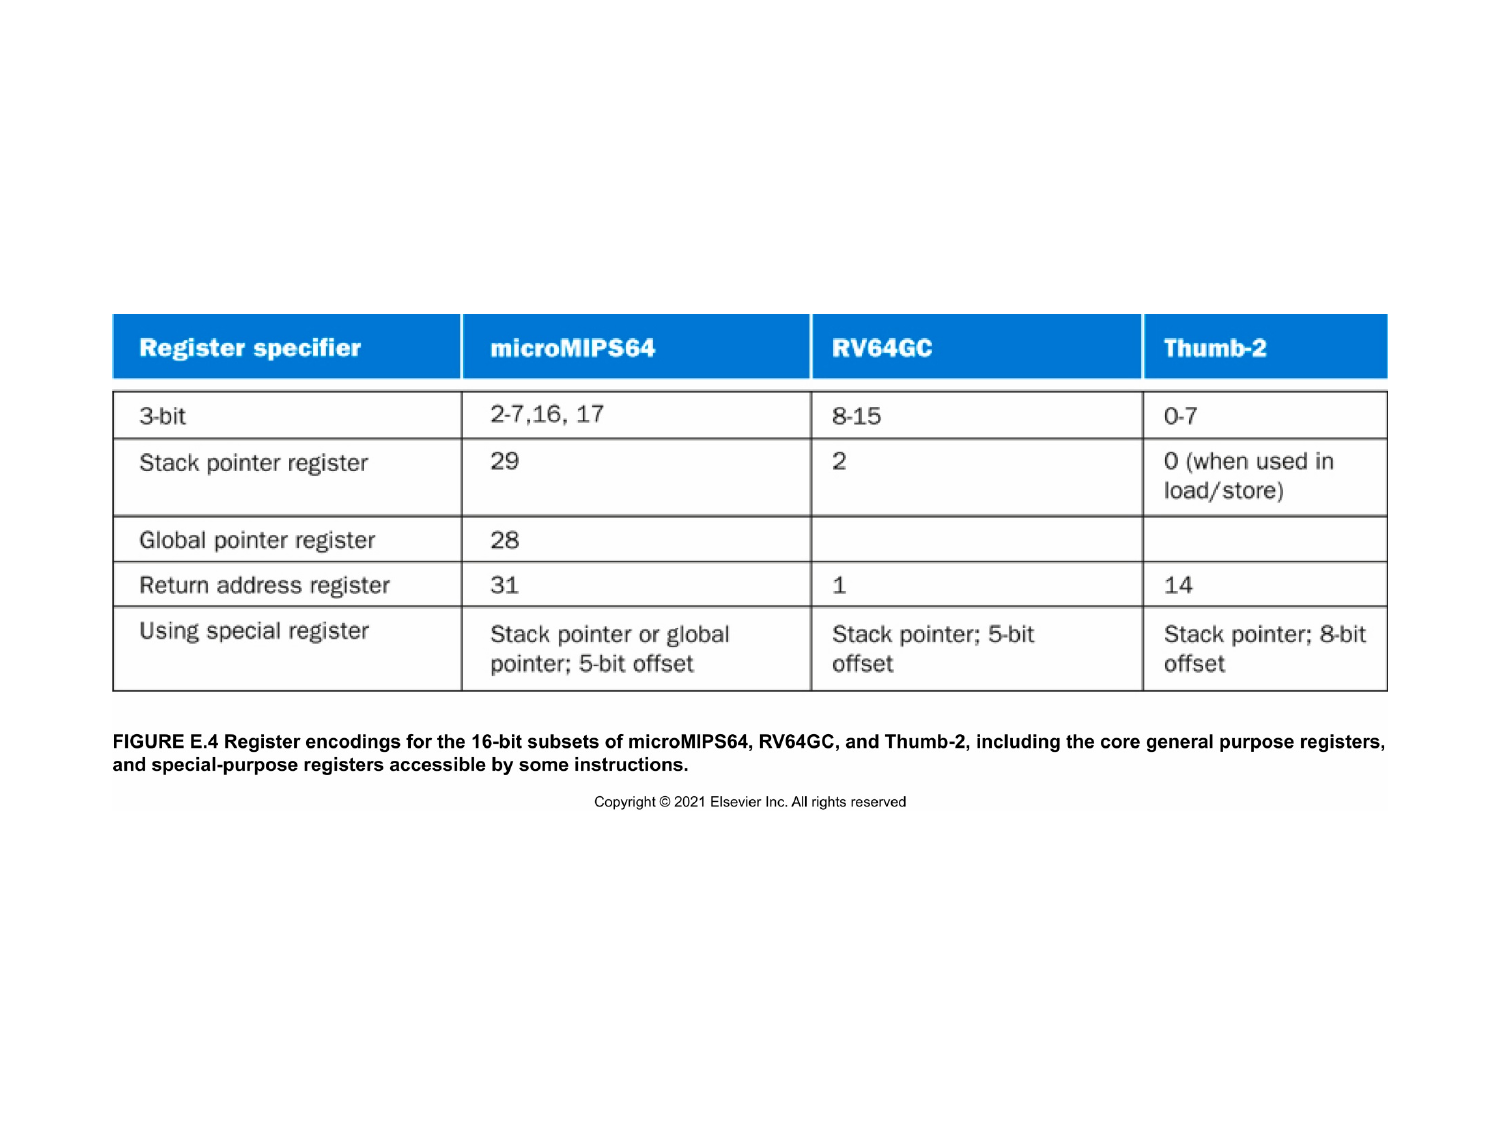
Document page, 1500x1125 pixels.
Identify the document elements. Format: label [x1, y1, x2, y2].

picture [112, 314, 1388, 811]
